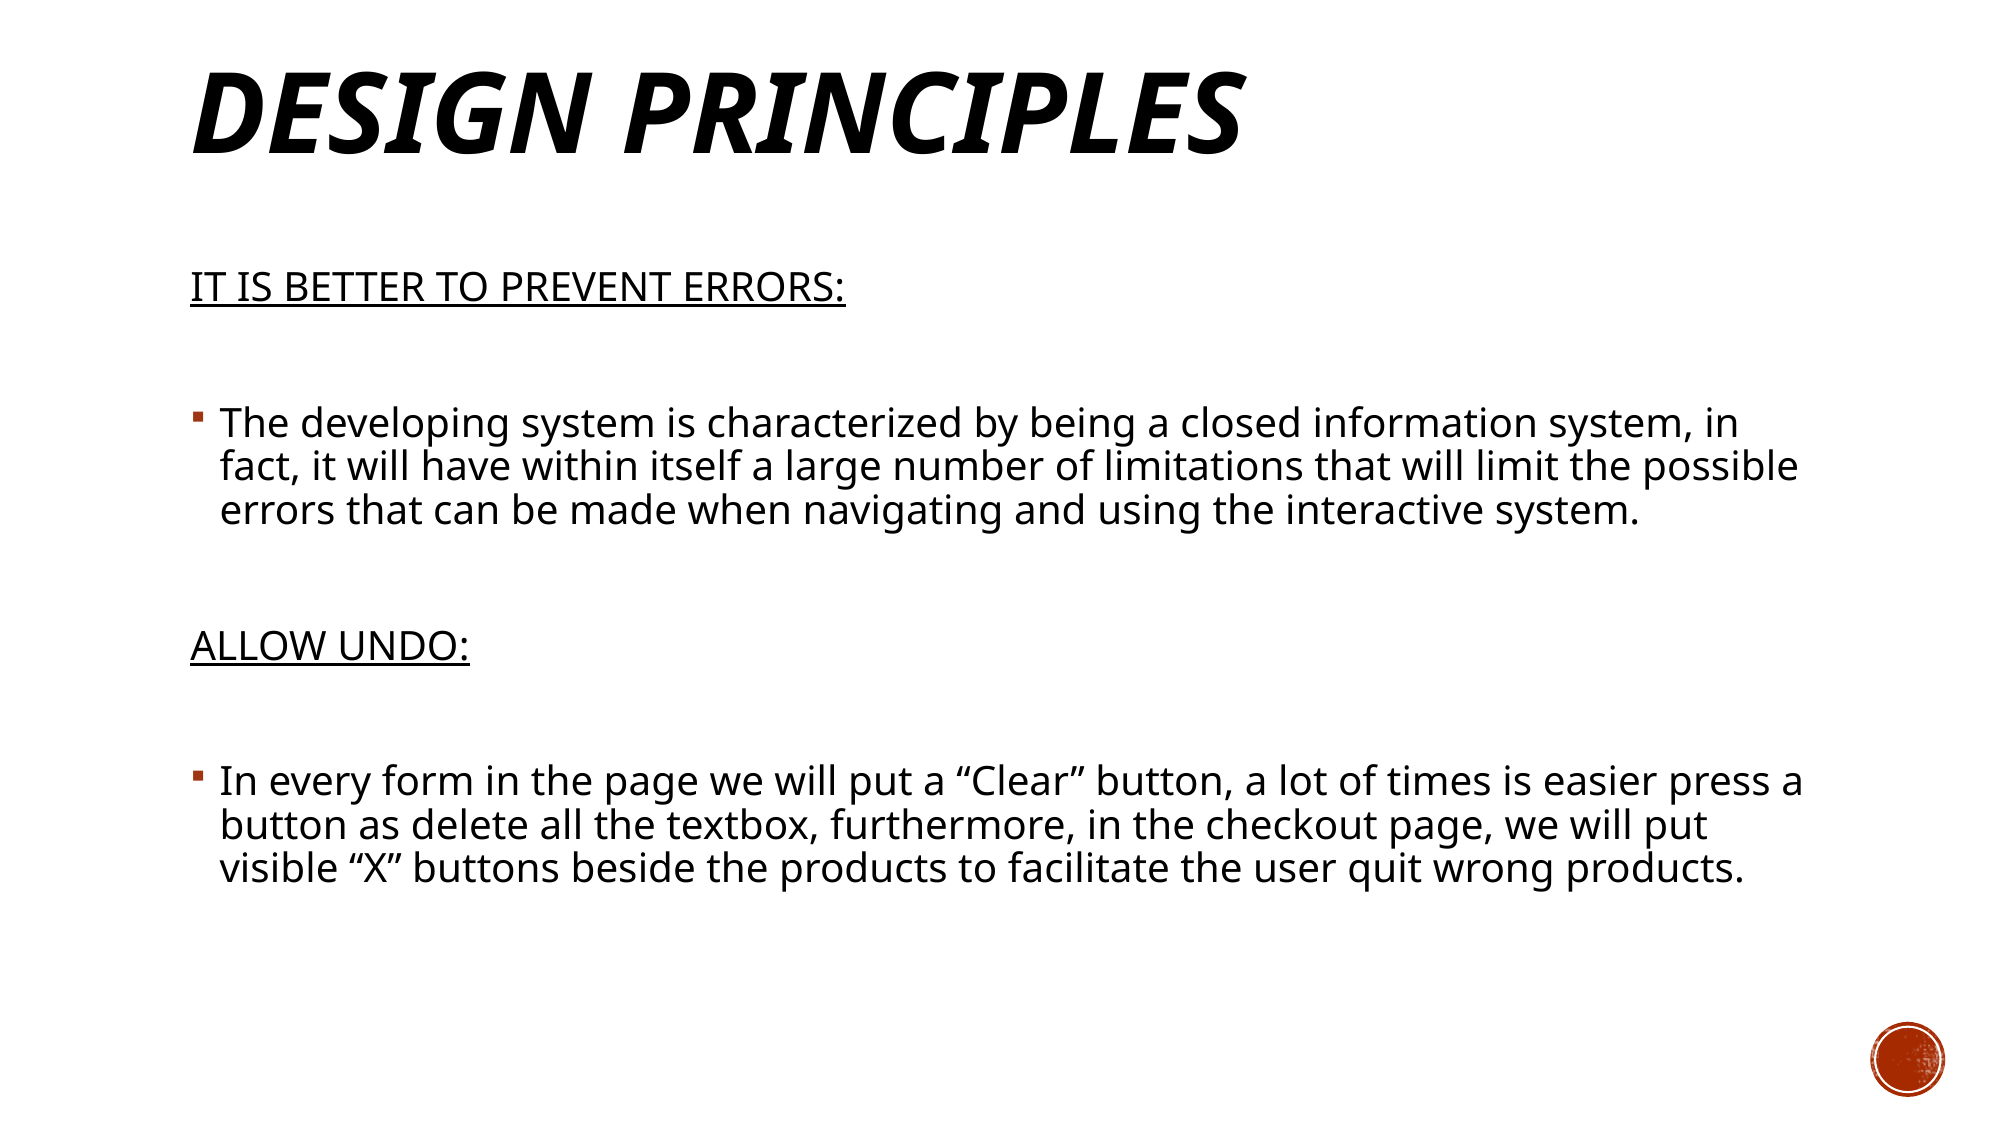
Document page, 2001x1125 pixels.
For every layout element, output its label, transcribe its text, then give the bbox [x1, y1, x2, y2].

title Design Principles [175, 0, 1826, 235]
list IT IS BETTER TO PREVENT ERRORS: The developing system is characterized by being a closed information system, in fact, it will have within itself a large number of limitations that will limit the possible errors that can be made when navigating and using the interactive system. ALLOW UNDO: In every form in the page we will put a “Clear” button, a lot of times is easier press a button as delete all the textbox, furthermore, in the checkout page, we will put visible “X” buttons beside the products to facilitate the user quit wrong products. [175, 258, 1826, 919]
